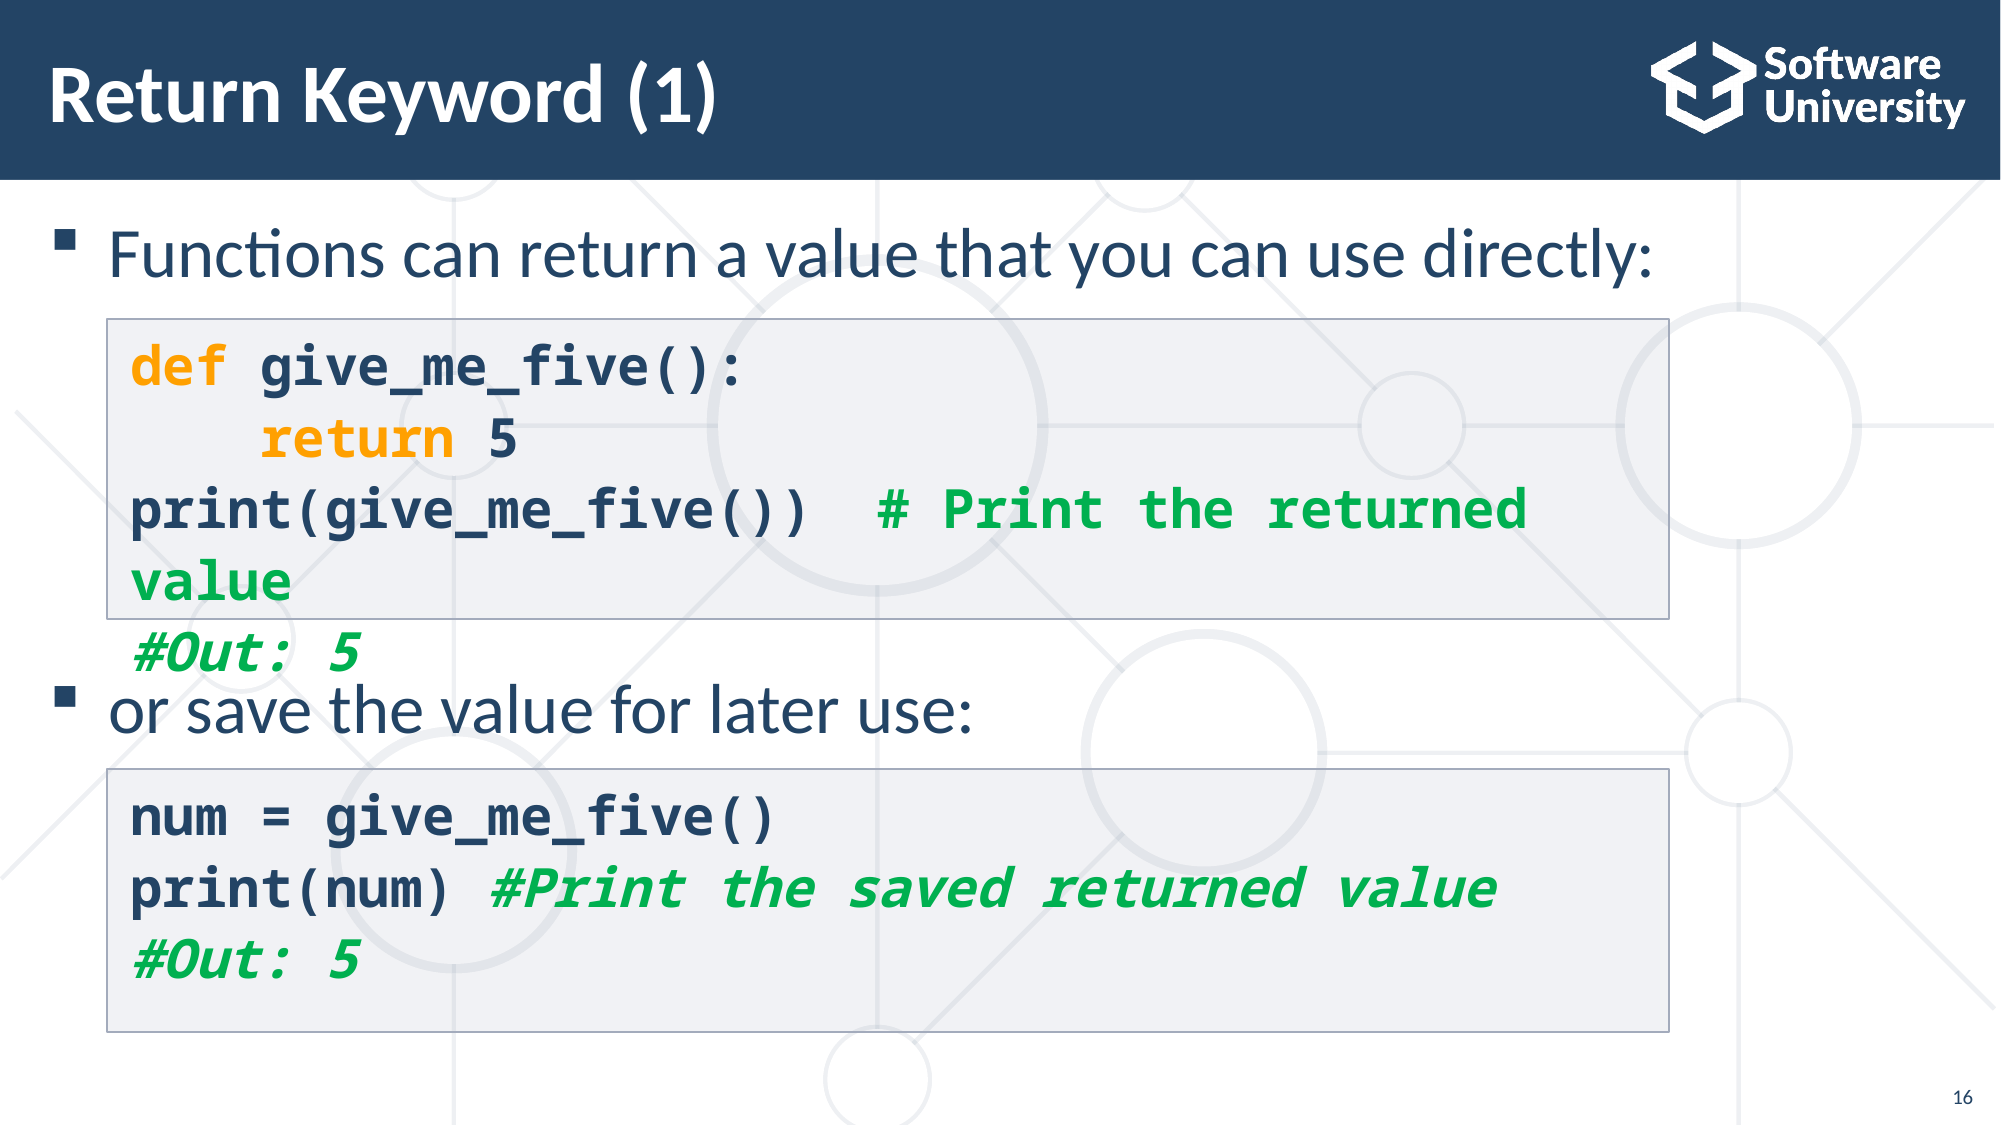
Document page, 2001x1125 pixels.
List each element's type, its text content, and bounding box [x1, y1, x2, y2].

slide_number 16 [1927, 1067, 1989, 1117]
picture [1651, 41, 1966, 134]
title Return Keyword (1) [31, 16, 1625, 162]
text_box def give_me_five(): return 5 print(give_me_five()) # Print the returned value #Out: 5 [106, 319, 1670, 620]
list Functions can return a value that you can use directly: or save the value for later use: [31, 196, 1970, 1104]
text_box num = give_me_five() print(num) #Print the saved returned value #Out: 5 [106, 769, 1670, 1032]
